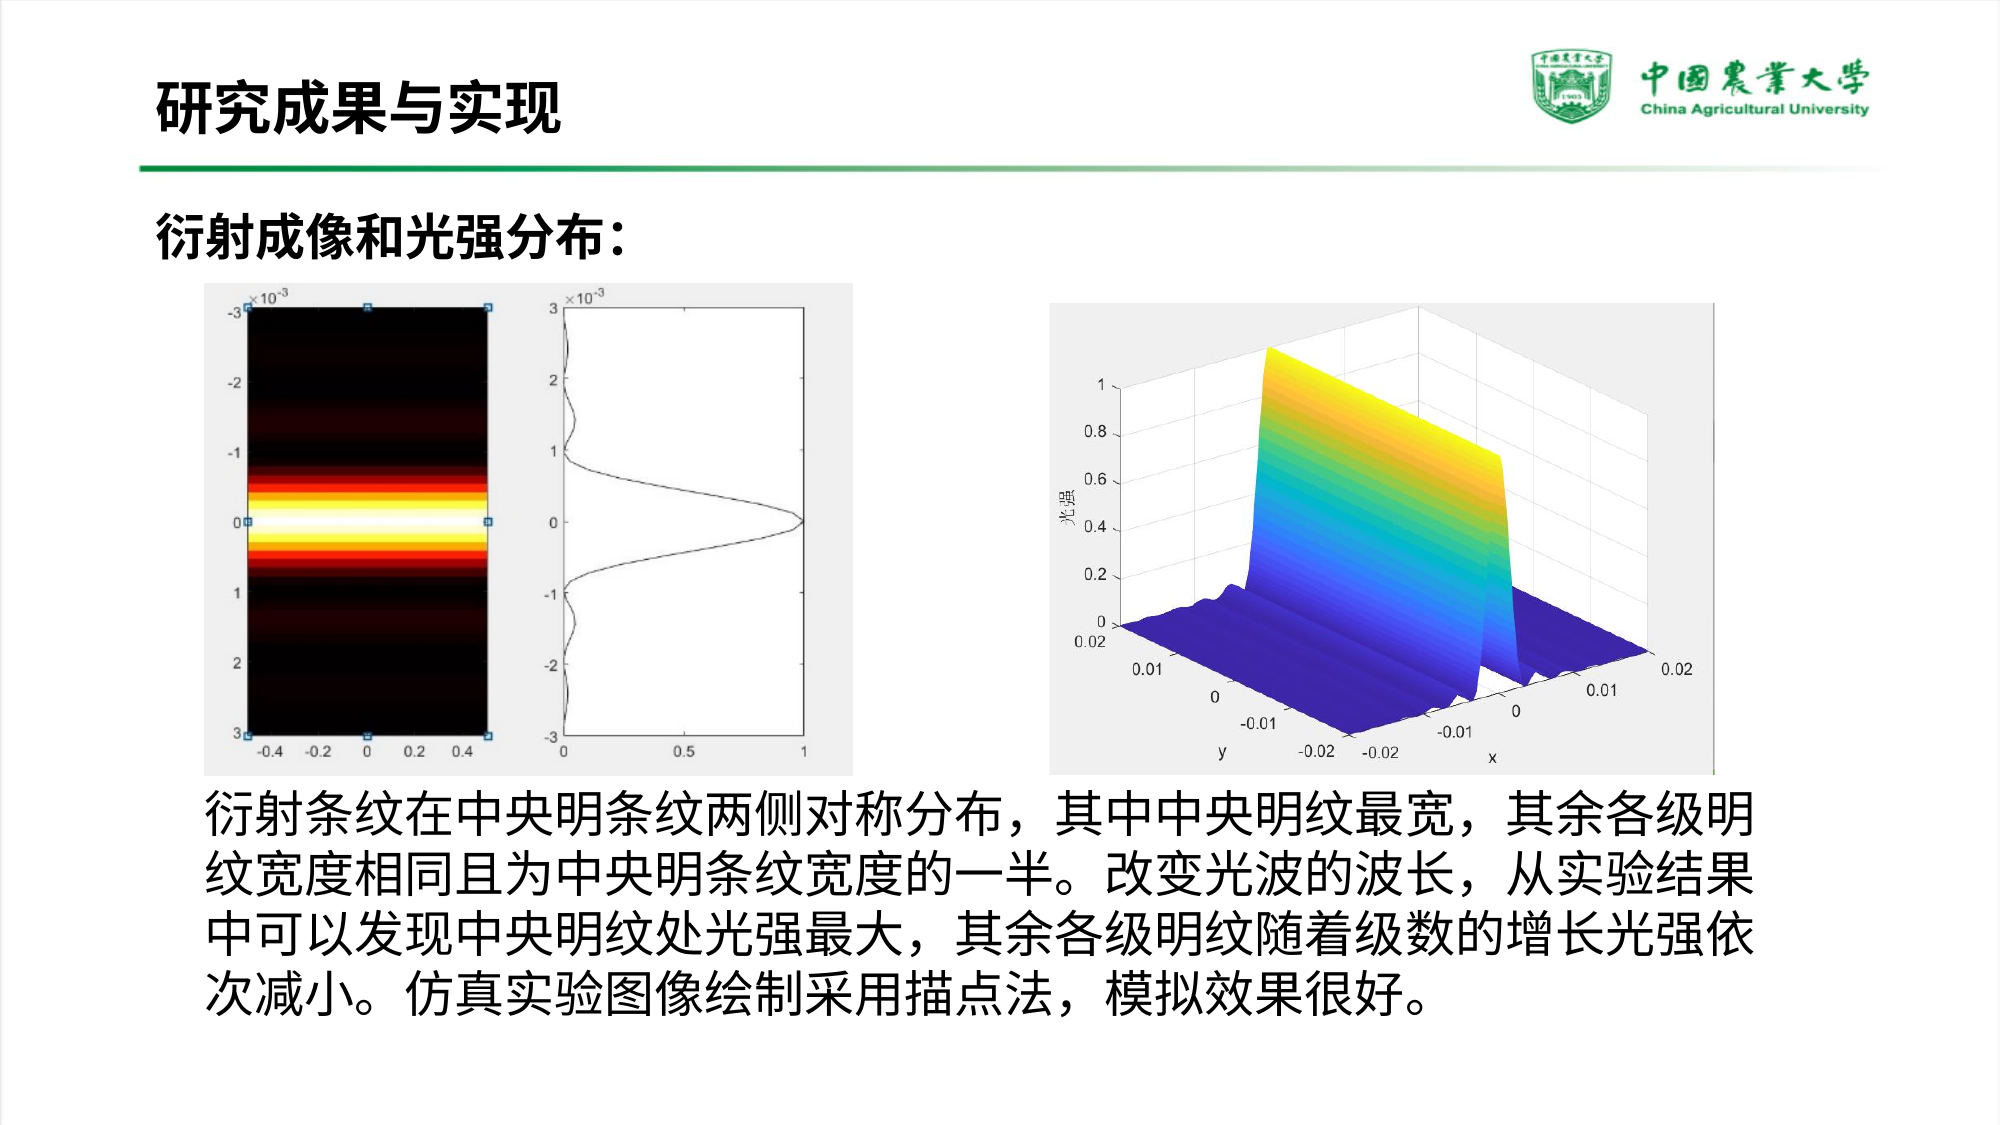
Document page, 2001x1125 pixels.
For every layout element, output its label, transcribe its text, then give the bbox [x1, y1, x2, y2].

title 研究成果与实现 [140, 46, 1626, 166]
text_box 衍射成像和光强分布： [140, 198, 808, 273]
picture [0, 0, 2000, 1125]
text_box 衍射条纹在中央明条纹两侧对称分布，其中中央明纹最宽，其余各级明纹宽度相同且为中央明条纹宽度的一半。改变光波的波长，从实验结果中可以发现中央明纹处光强最大，其余各级明纹随着级数的增长光强依次减小。仿真实验图像绘制采用描点法，模拟效果很好。 [189, 774, 1800, 1068]
